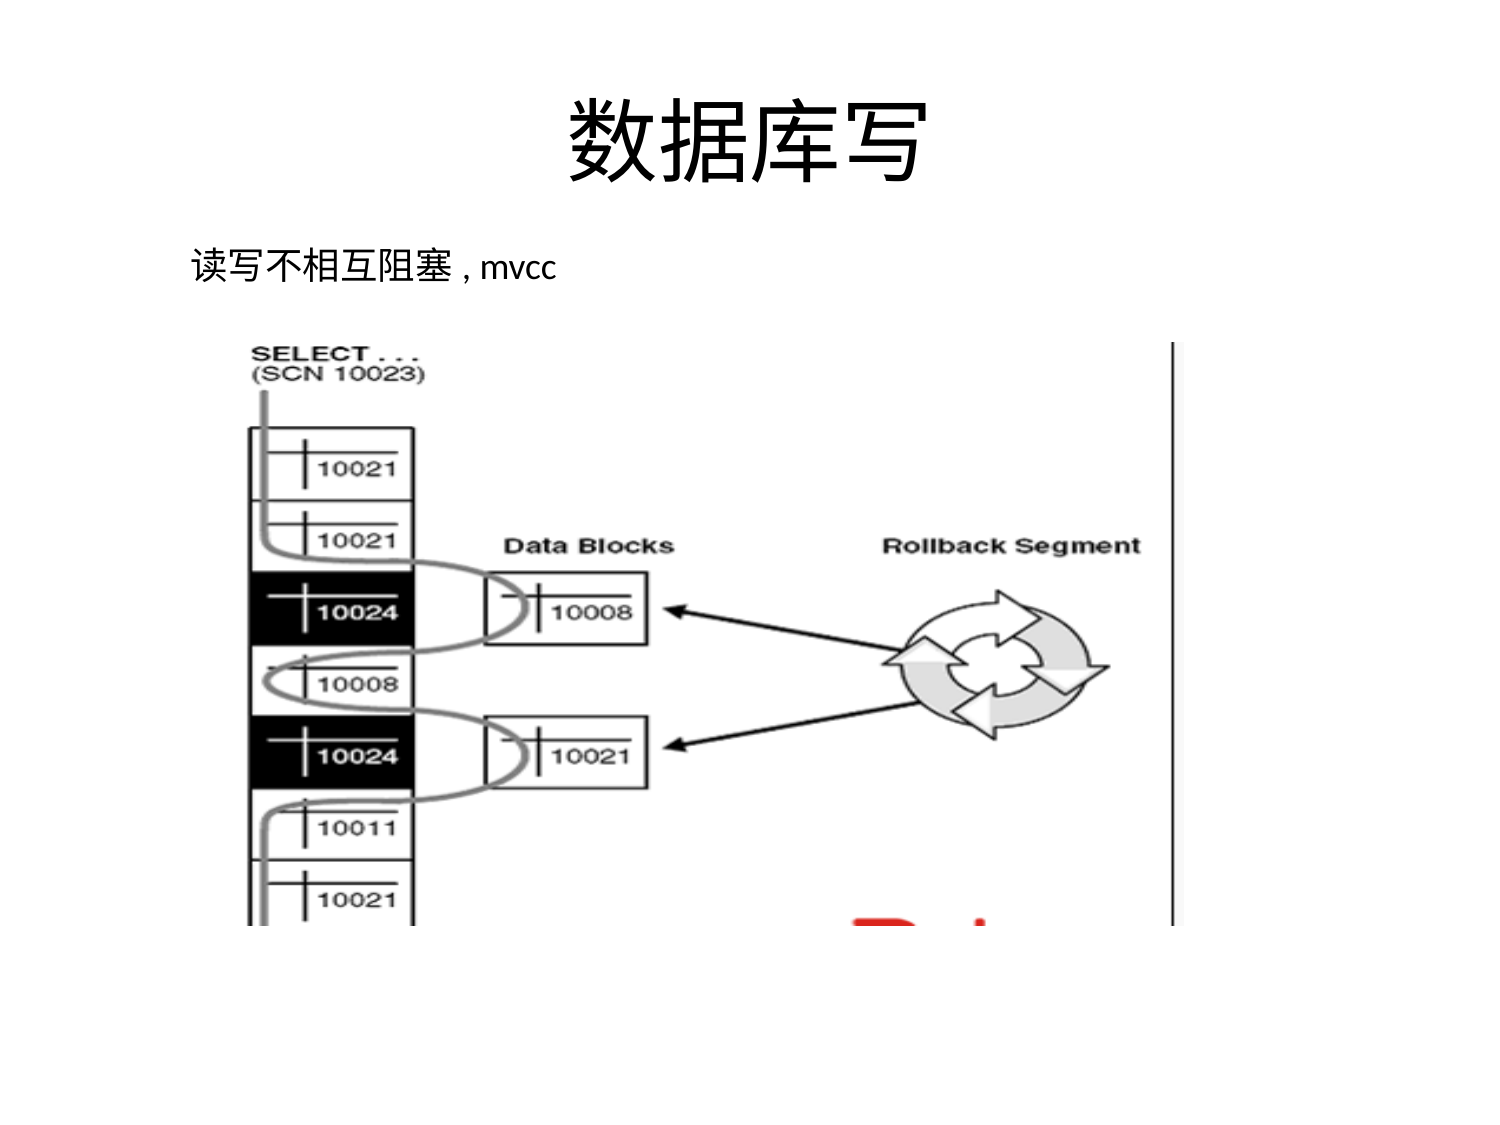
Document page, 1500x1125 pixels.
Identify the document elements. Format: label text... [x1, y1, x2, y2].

text_box 读写不相互阻塞, mvcc [175, 234, 1395, 295]
title 数据库写 [75, 45, 1425, 233]
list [234, 342, 1184, 926]
